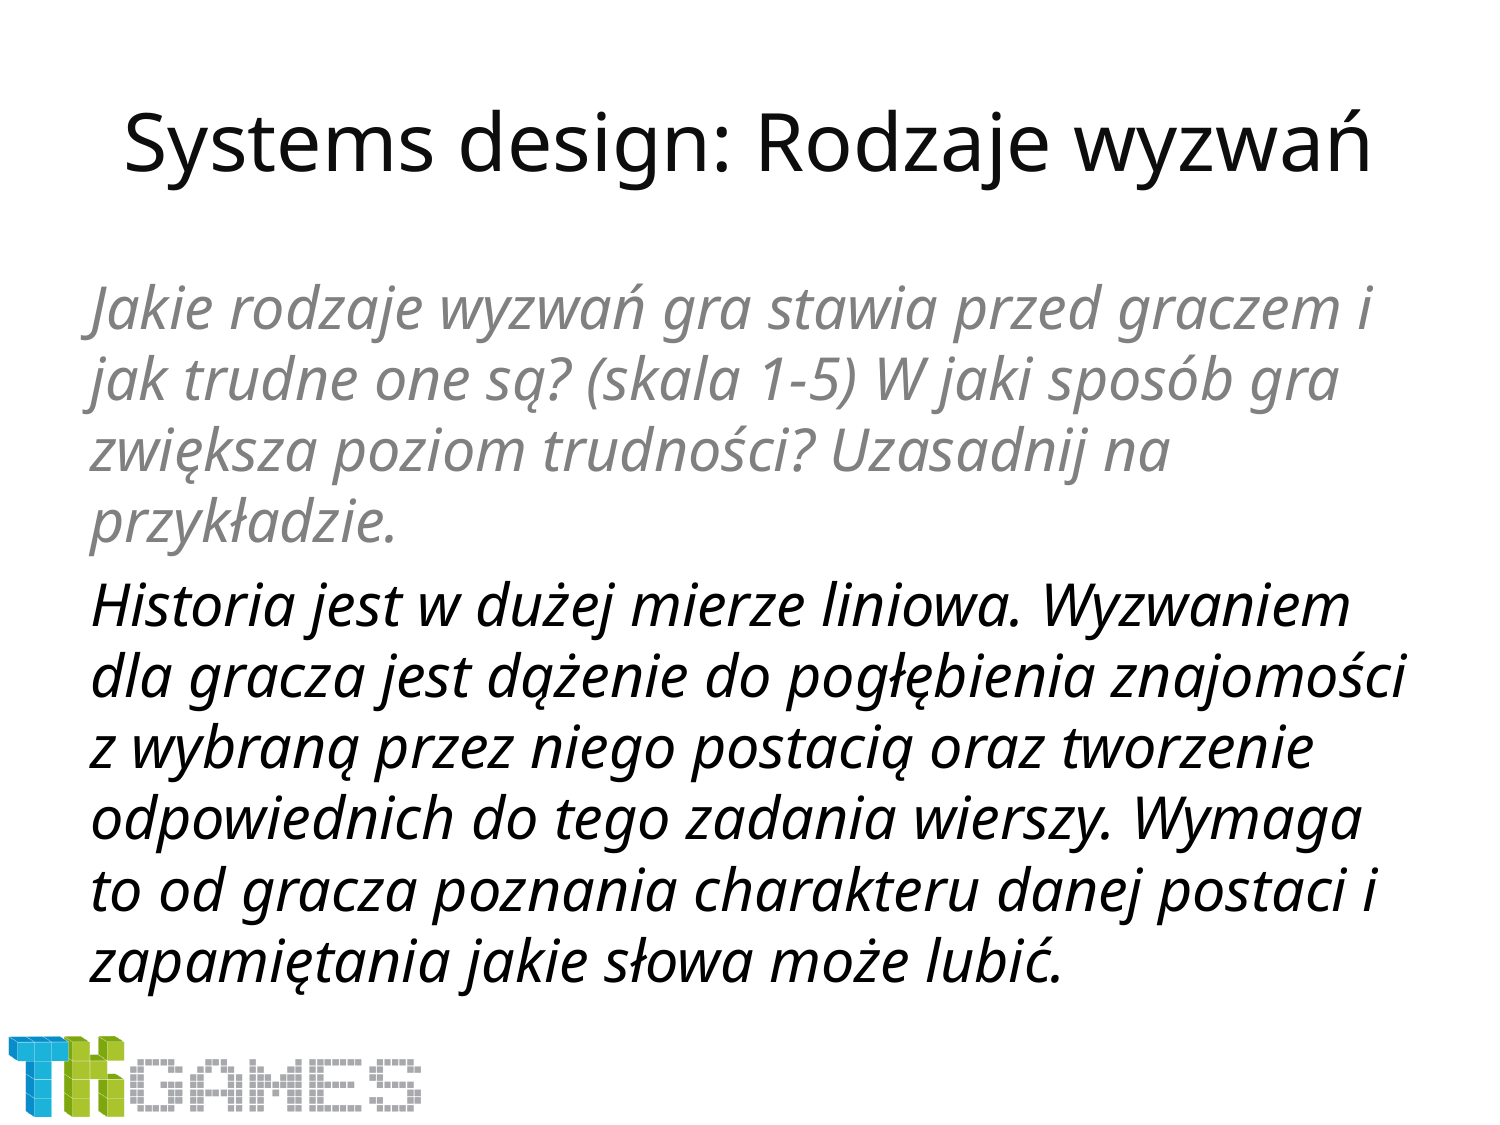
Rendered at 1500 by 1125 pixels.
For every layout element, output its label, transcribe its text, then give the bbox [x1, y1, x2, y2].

list Jakie rodzaje wyzwań gra stawia przed graczem i jak trudne one są? (skala 1-5) W jaki sposób gra zwiększa poziom trudności? Uzasadnij na przykładzie. Historia jest w dużej mierze liniowa. Wyzwaniem dla gracza jest dążenie do pogłębienia znajomości z wybraną przez niego postacią oraz tworzenie odpowiednich do tego zadania wierszy. Wymaga to od gracza poznania charakteru danej postaci i zapamiętania jakie słowa może lubić. [75, 262, 1425, 1005]
picture [0, 1024, 440, 1125]
title Systems design: Rodzaje wyzwań [75, 45, 1425, 233]
